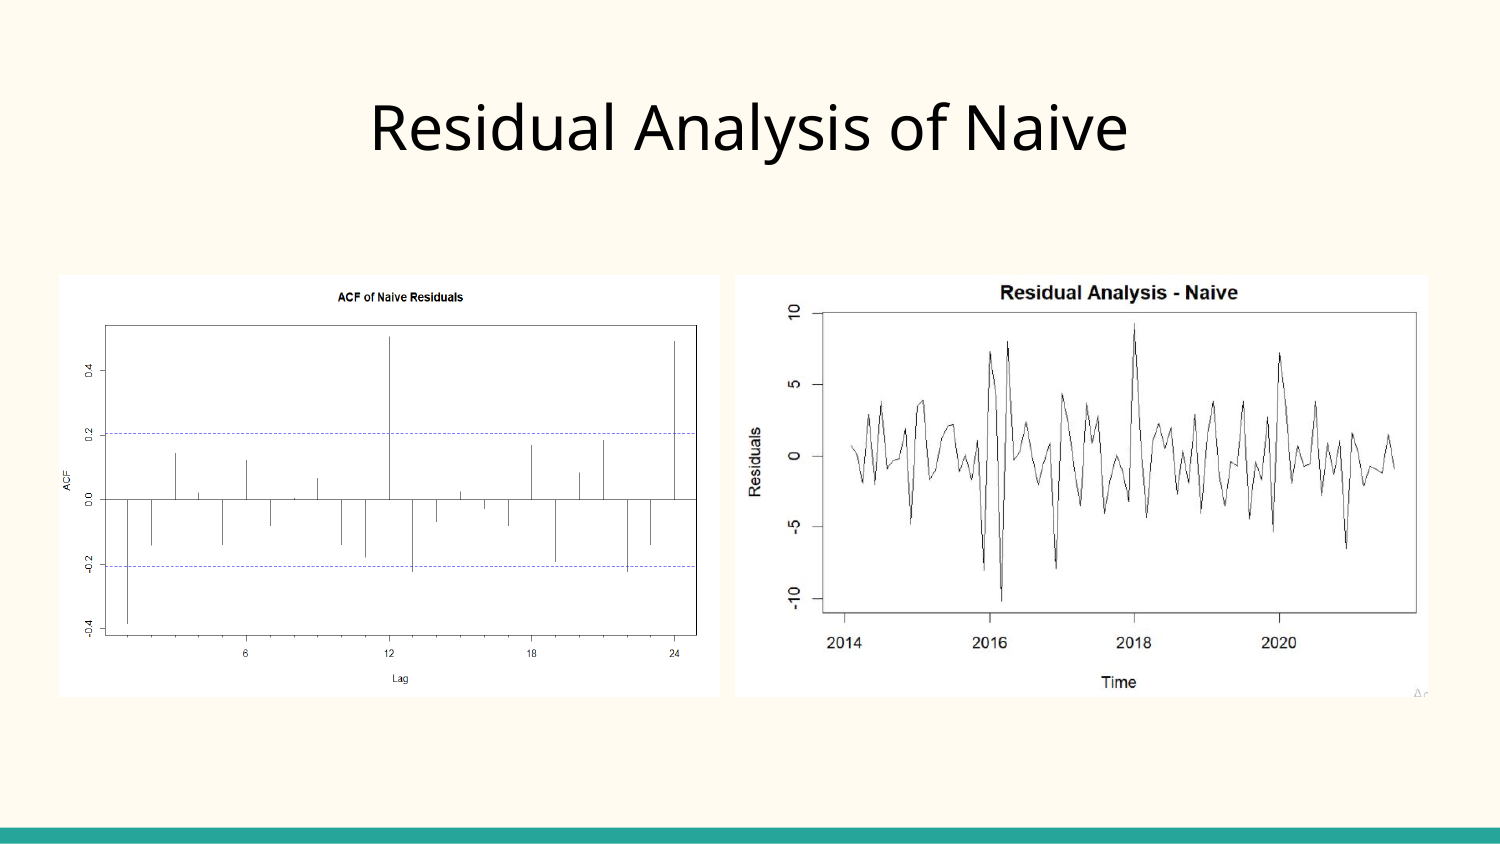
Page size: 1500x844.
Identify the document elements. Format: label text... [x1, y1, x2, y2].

picture [59, 275, 720, 697]
picture [735, 275, 1428, 697]
title Residual Analysis of Naive [51, 72, 1449, 174]
